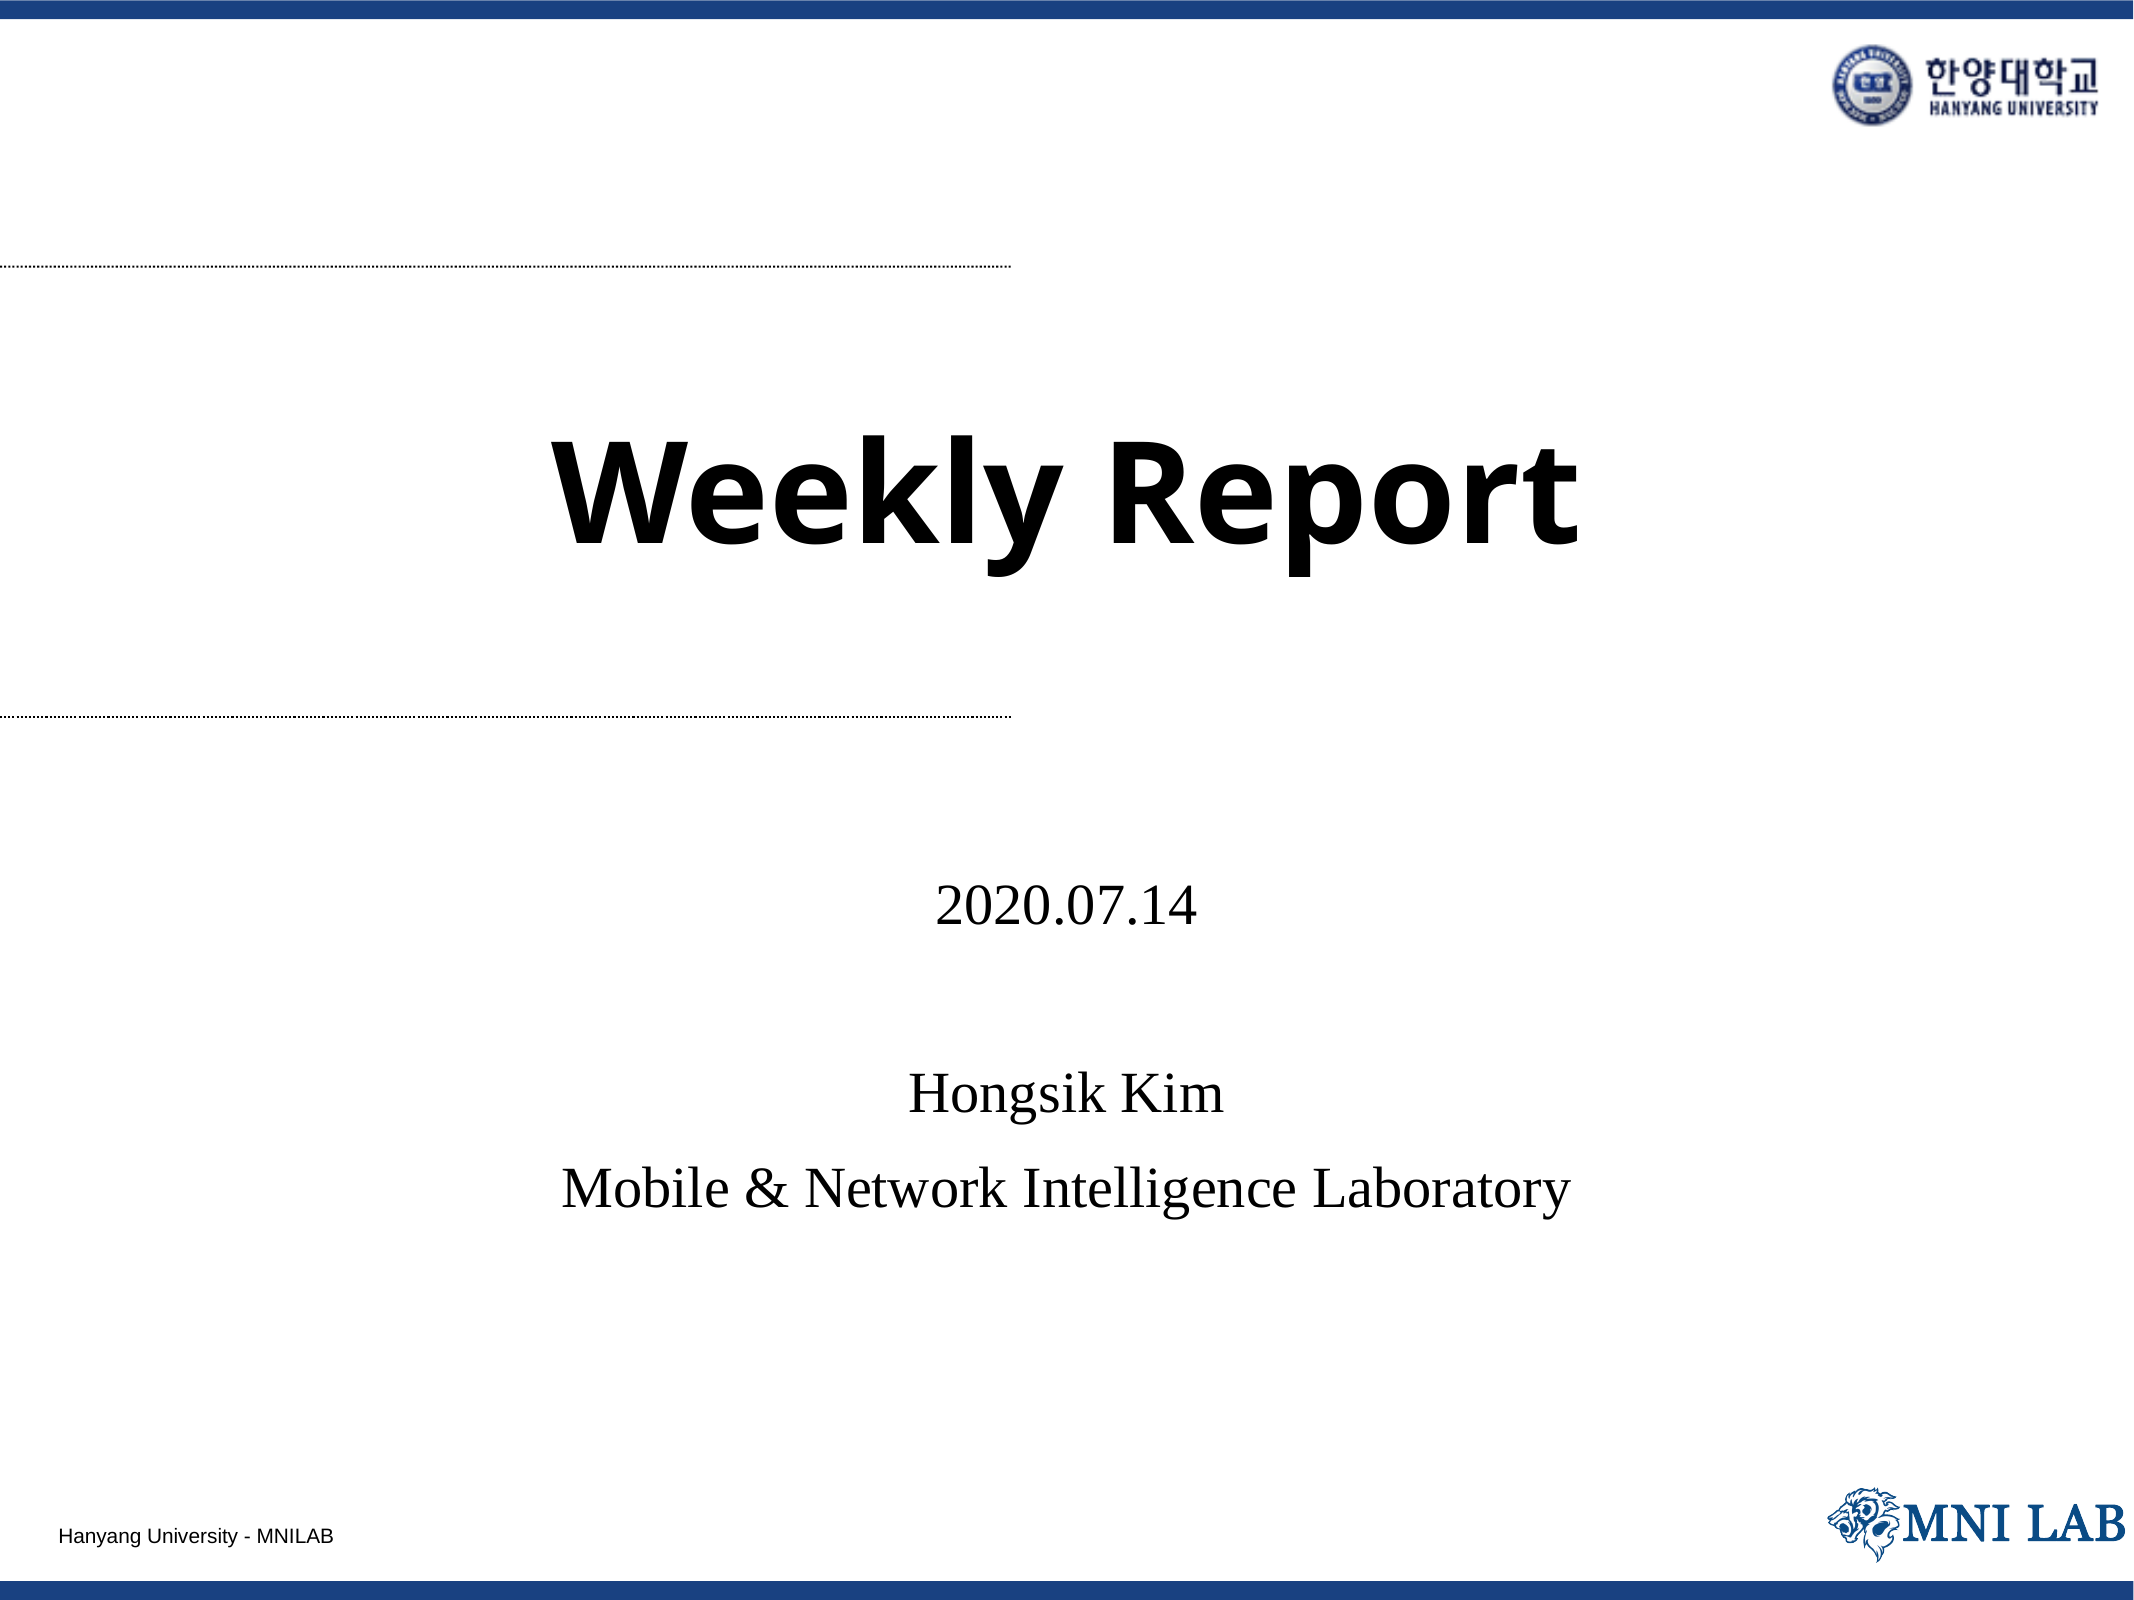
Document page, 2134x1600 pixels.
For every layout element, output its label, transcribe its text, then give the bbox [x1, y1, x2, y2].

list 2020.07.14 Hongsik Kim Mobile & Network Intelligence Laboratory [319, 716, 1814, 1355]
title Weekly Report [159, 314, 1974, 659]
picture [1827, 1487, 2128, 1563]
picture [1804, 43, 2134, 129]
